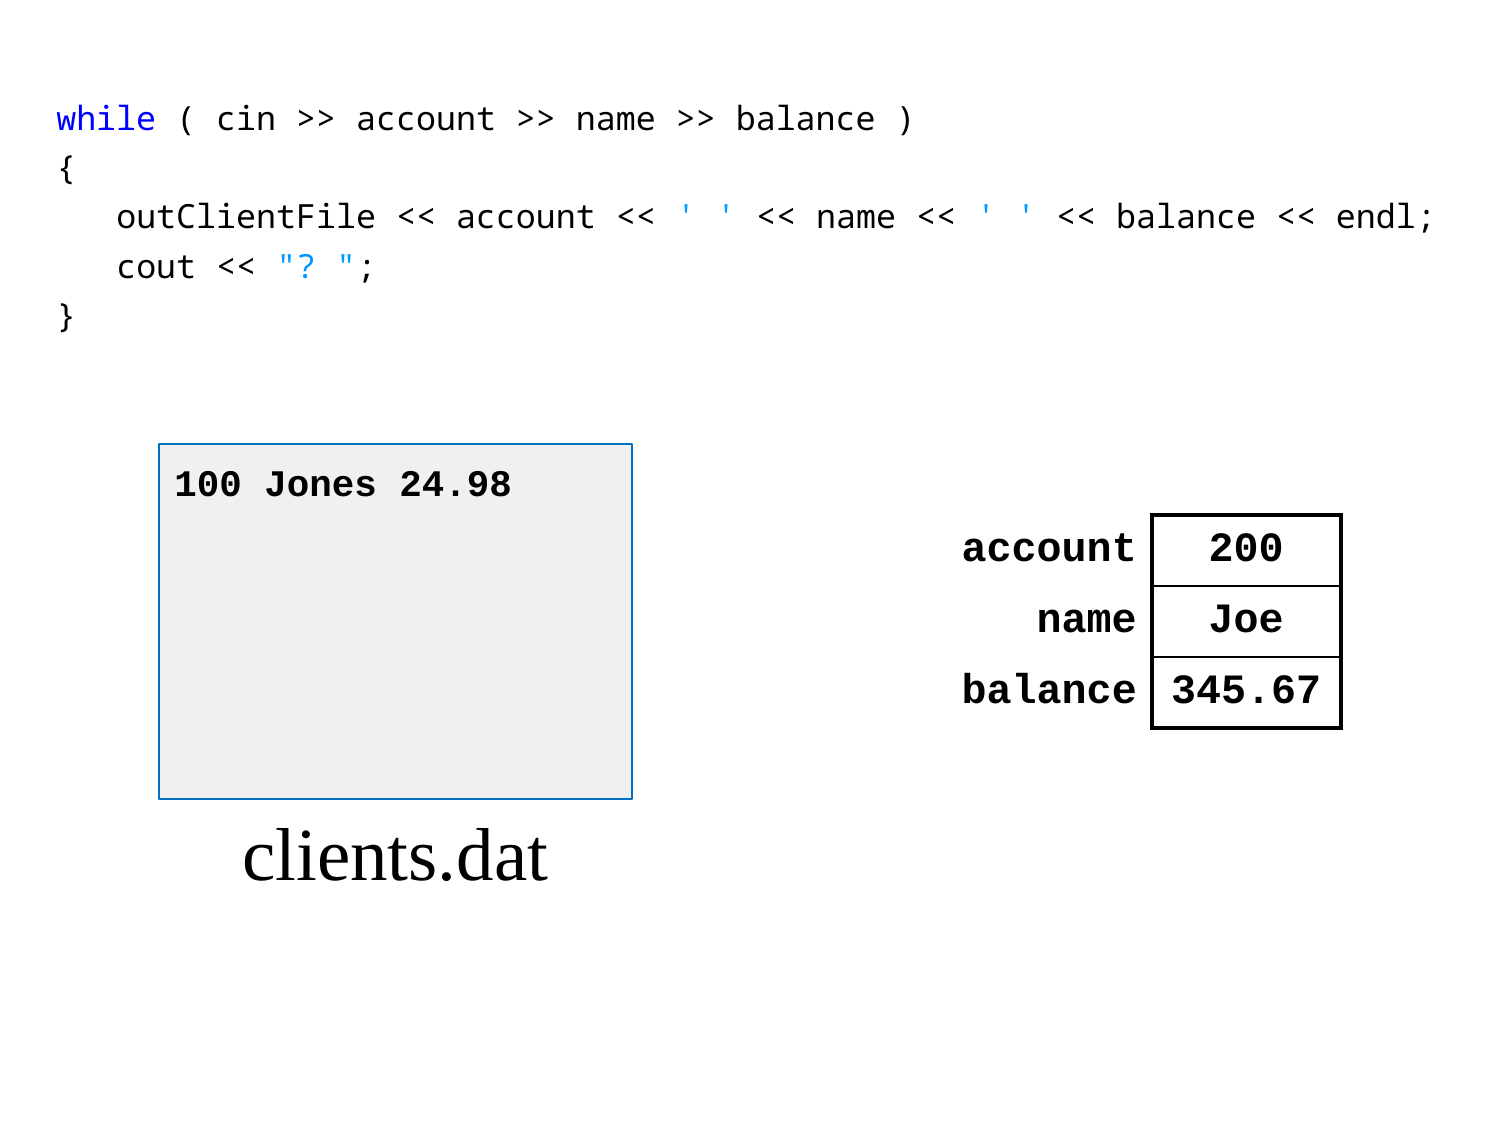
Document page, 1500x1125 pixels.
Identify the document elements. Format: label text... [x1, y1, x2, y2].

table_cell name [939, 586, 1150, 657]
table_cell Joe [1154, 587, 1339, 656]
text_box 100 Jones 24.98 [159, 444, 632, 799]
list while ( cin >> account >> name >> balance ) { outClientFile << account << ' ' << name << ' ' << balance << endl; cout << "? "; } [41, 90, 1459, 350]
table_cell 345.67 [1154, 658, 1339, 726]
table_cell balance [939, 657, 1150, 728]
text_box clients.dat [206, 798, 585, 917]
table_header account [939, 515, 1150, 586]
table_header 200 [1154, 517, 1339, 585]
